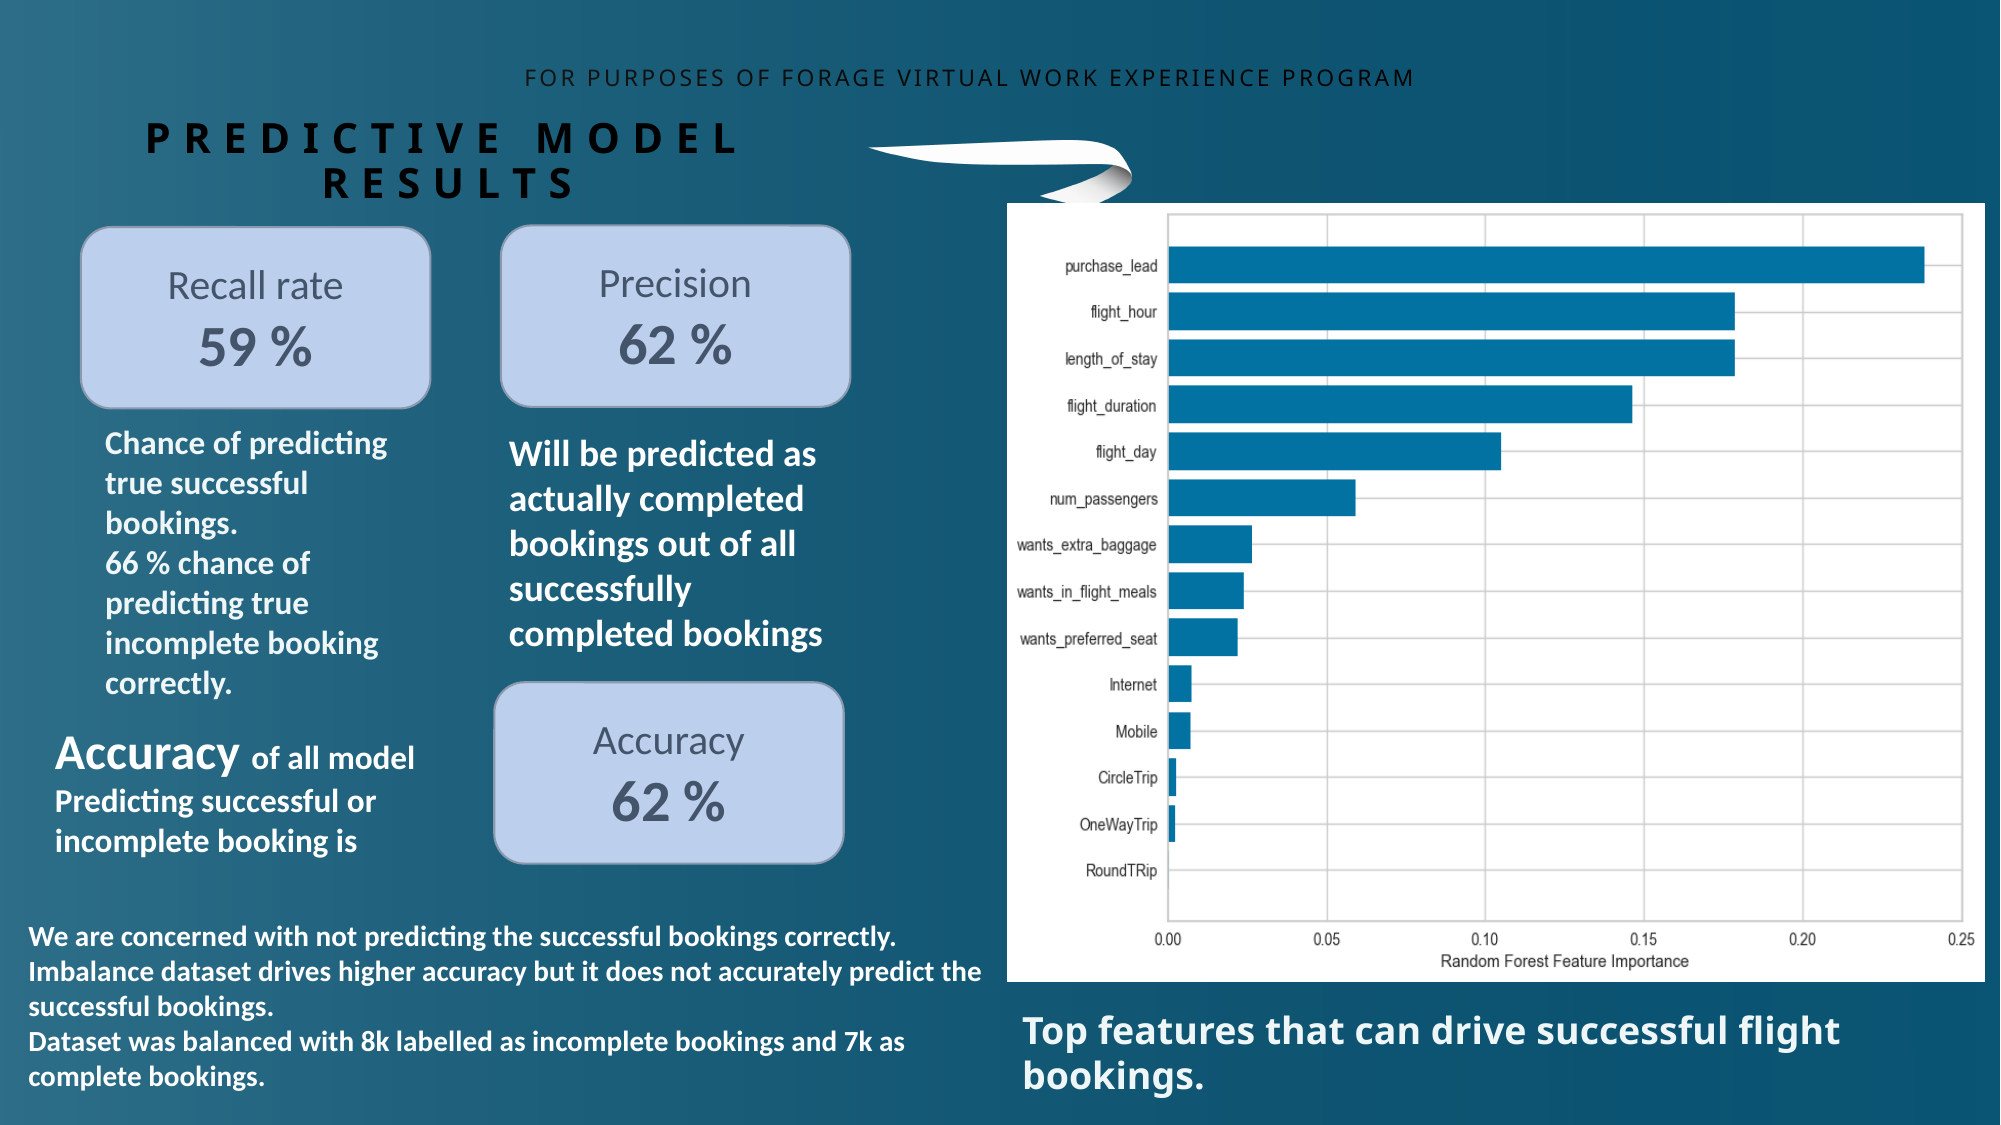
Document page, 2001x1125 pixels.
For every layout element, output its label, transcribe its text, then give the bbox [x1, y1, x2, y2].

text_box Top features that can drive successful flight bookings. [1007, 999, 1948, 1058]
text_box Recall rate 59 % [79, 225, 432, 410]
picture [880, 140, 1985, 982]
text_box Chance of predicting true successful bookings. 66 % chance of predicting true incomplete booking correctly. [90, 414, 459, 709]
text_box Precision 62 % [499, 224, 852, 408]
text_box Accuracy of all model Predicting successful or incomplete booking is [40, 712, 513, 867]
text_box Will be predicted as actually completed bookings out of all successfully completed bookings [494, 421, 860, 661]
text_box Accuracy 62 % [493, 681, 845, 865]
text_box We are concerned with not predicting the successful bookings correctly. Imbalance dataset drives higher accuracy but it does not accurately predict the successful bookings. Dataset was balanced with 8k labelled as incomplete bookings and 7k as complete bookings. [13, 910, 1035, 1125]
title Predictive model results [13, 93, 880, 233]
